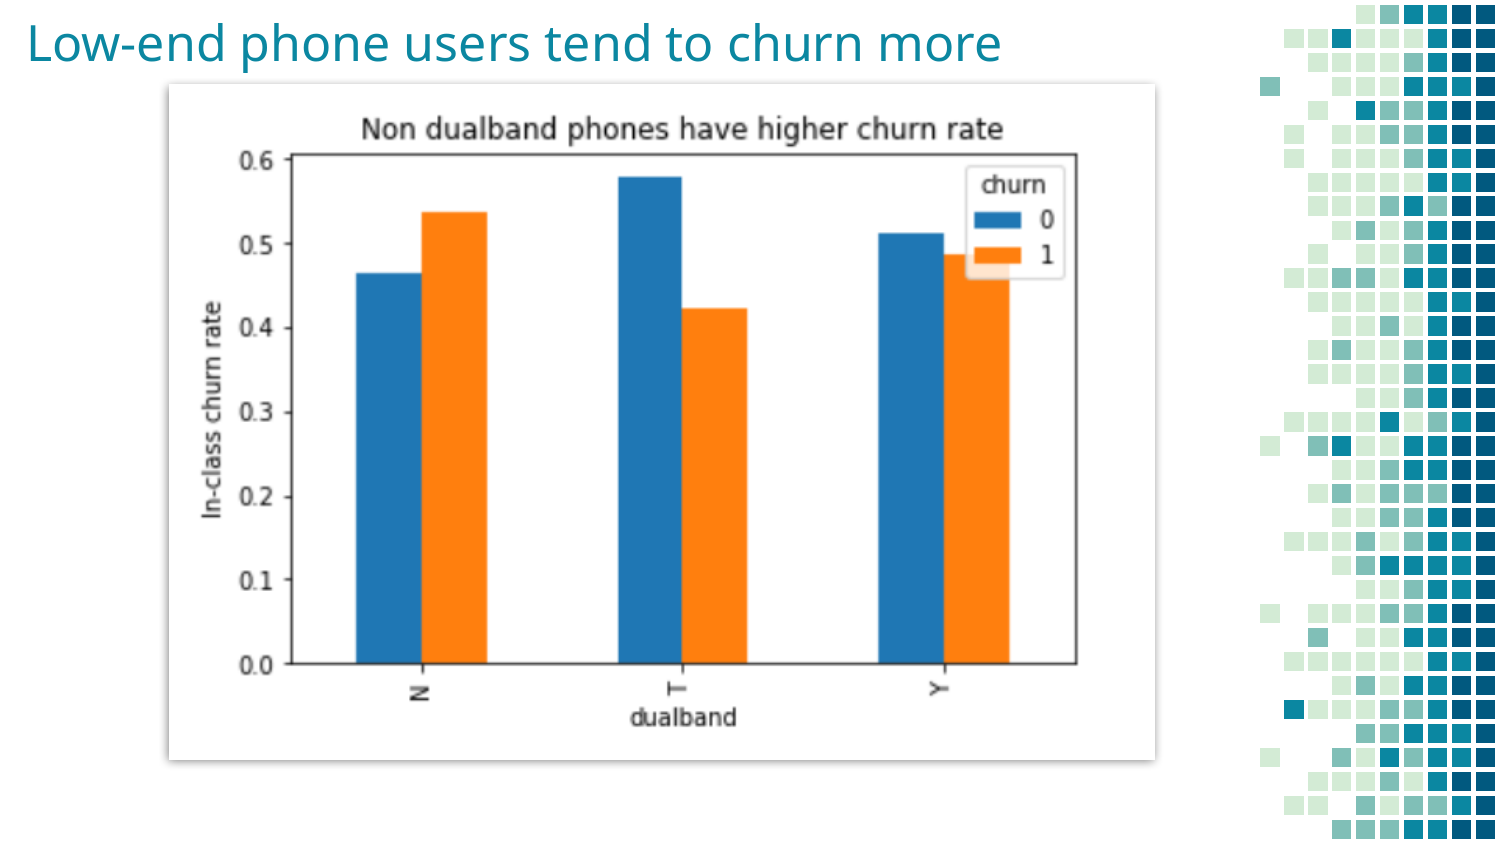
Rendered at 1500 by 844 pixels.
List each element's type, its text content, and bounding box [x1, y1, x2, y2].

title Low-end phone users tend to churn more [11, 0, 1121, 87]
picture [168, 84, 1156, 760]
